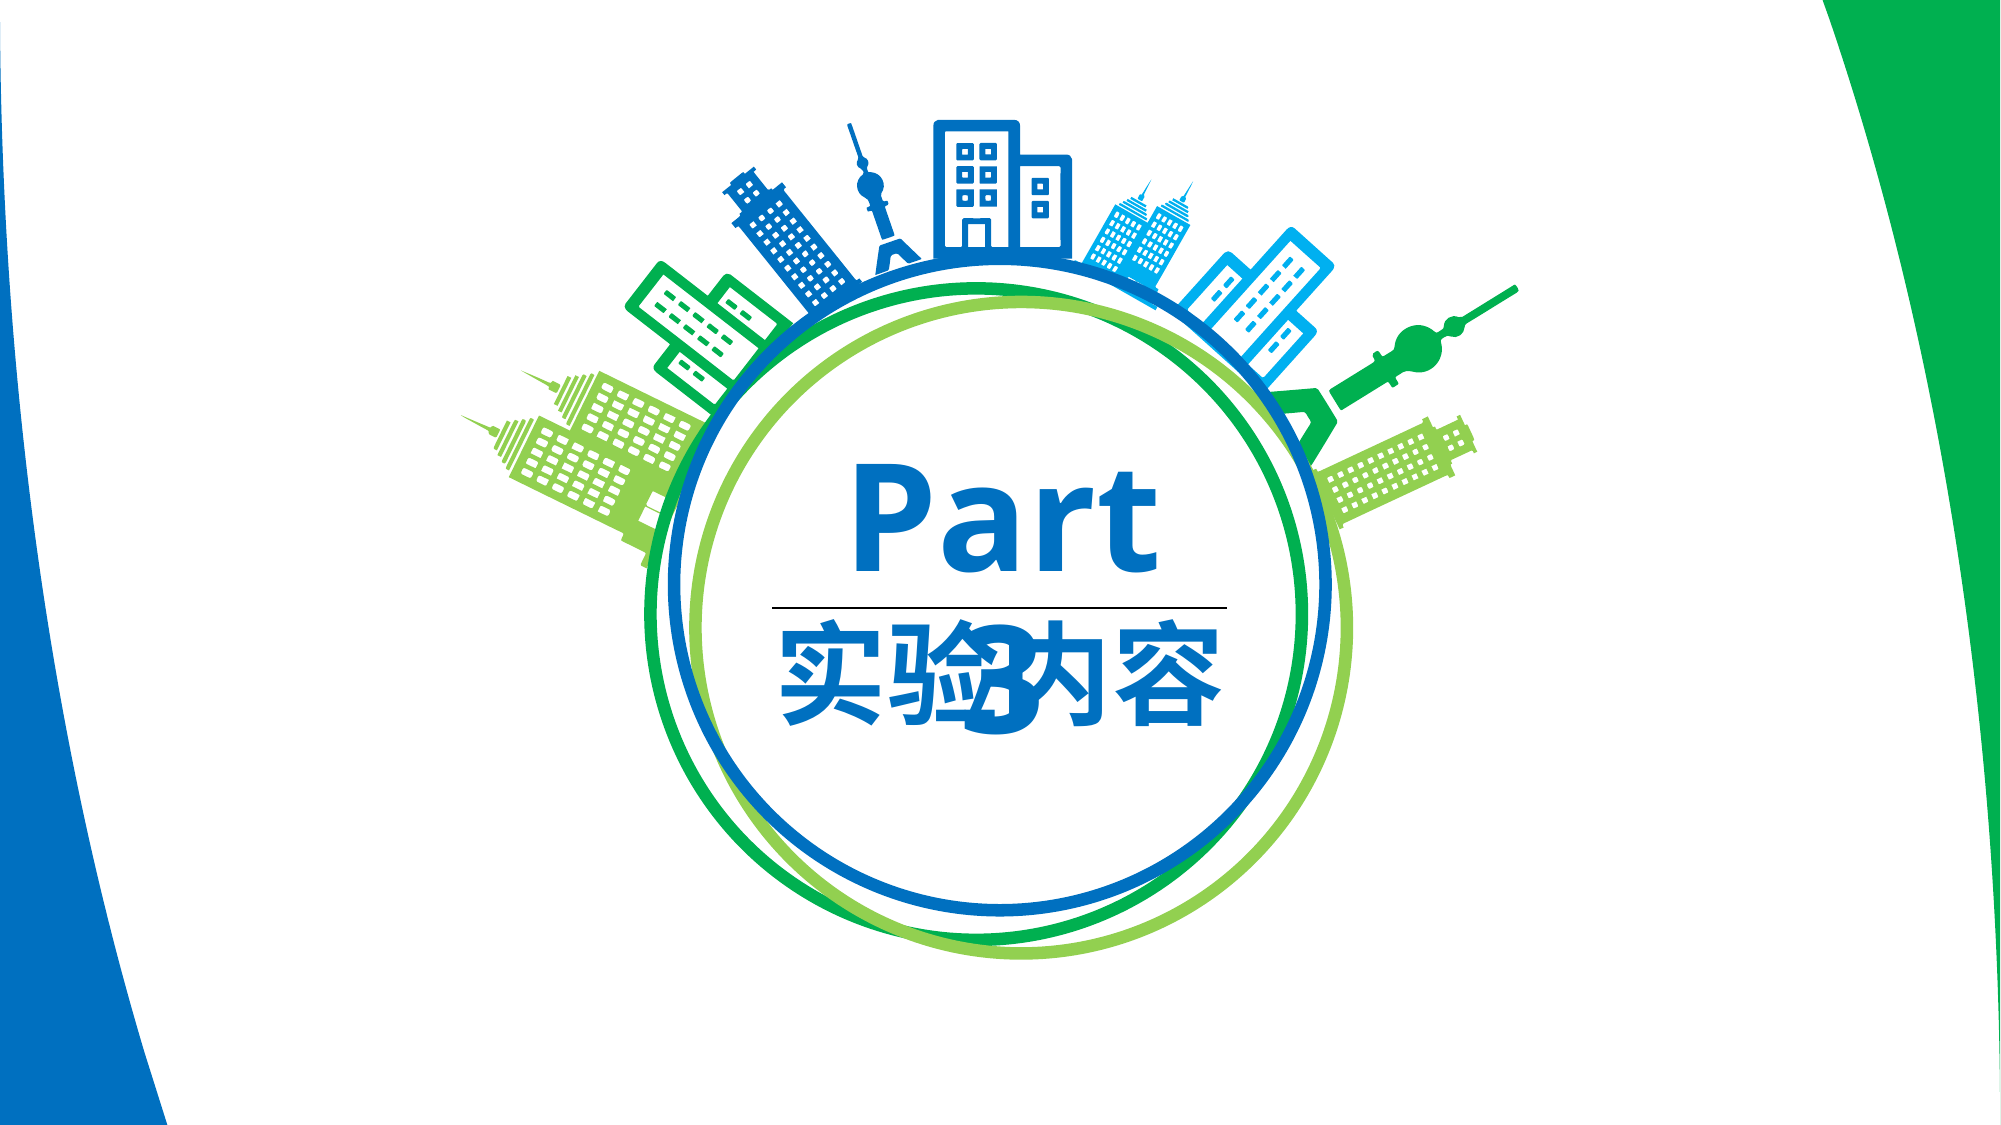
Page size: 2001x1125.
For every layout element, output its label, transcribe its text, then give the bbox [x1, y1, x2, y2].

list Part 3 [772, 434, 1233, 612]
list 实验内容 [760, 612, 1245, 750]
